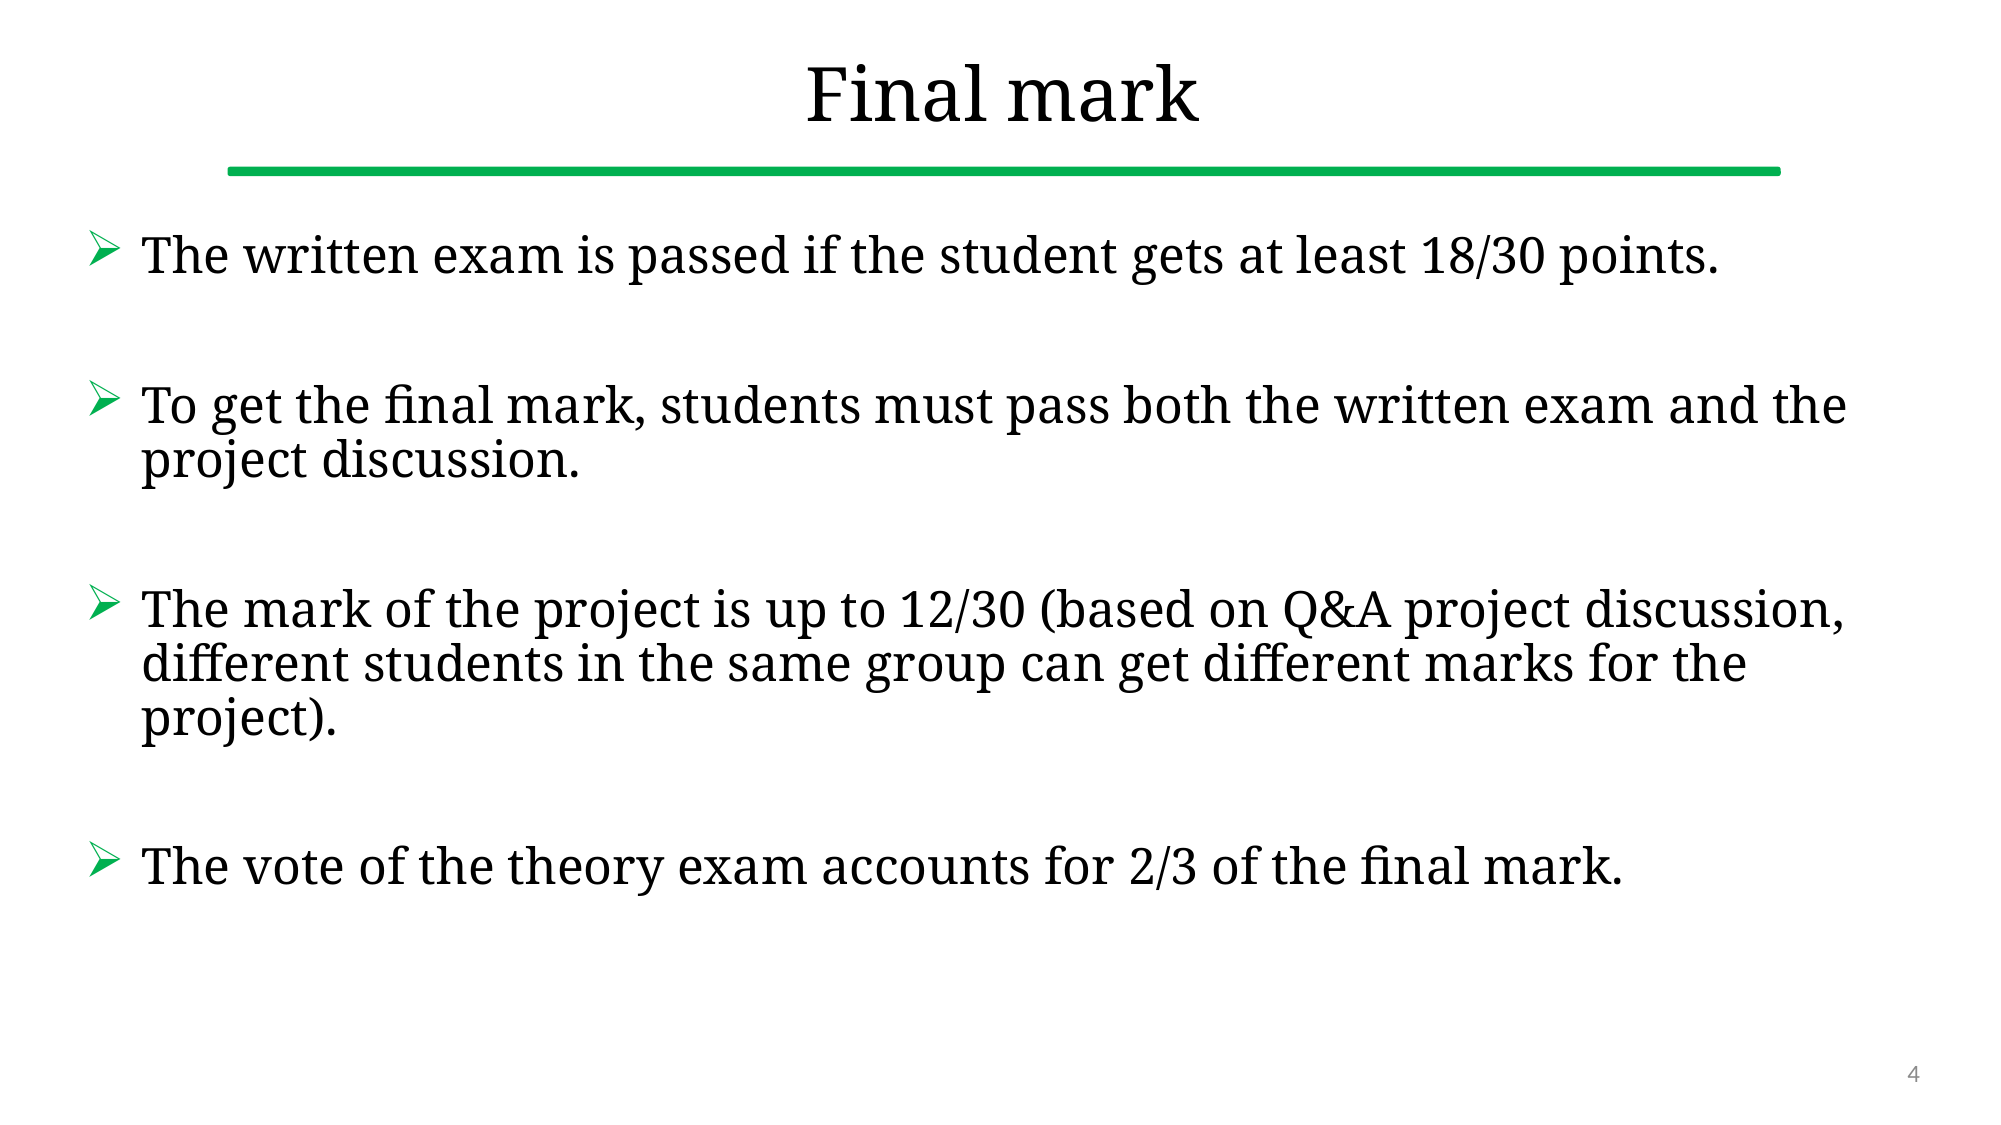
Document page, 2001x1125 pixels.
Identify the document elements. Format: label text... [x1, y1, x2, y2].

slide_number 4 [1412, 1042, 1936, 1103]
title Final mark [70, 26, 1936, 168]
